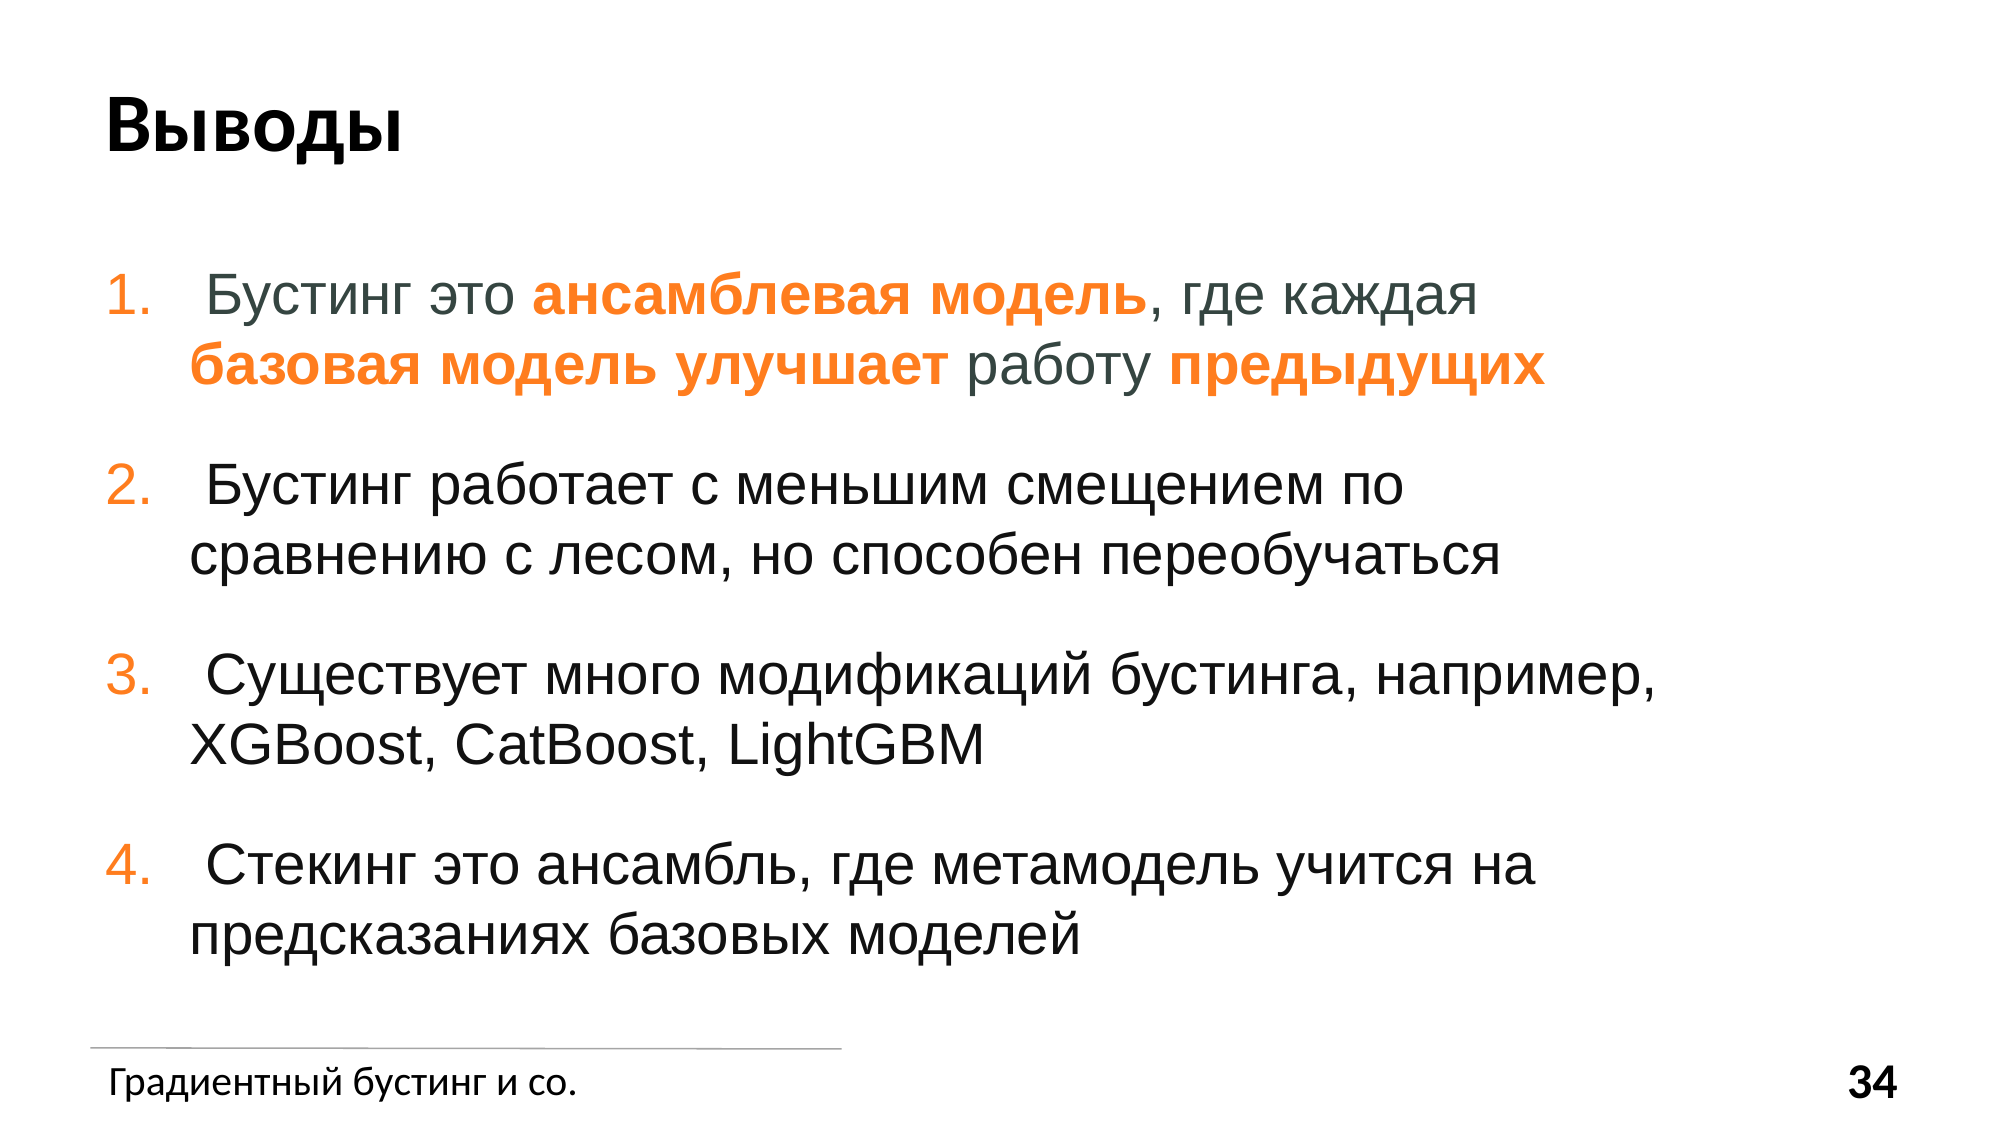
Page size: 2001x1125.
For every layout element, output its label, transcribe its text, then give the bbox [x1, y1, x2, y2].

text_box Выводы [90, 60, 1563, 176]
footer Градиентный бустинг и co. [93, 1048, 769, 1109]
slide_number ‹#› [1462, 1048, 1913, 1109]
text_box Бустинг это ансамблевая модель, где каждая базовая модель улучшает работу предыдущих Бустинг работает с меньшим смещением по сравнению с лесом, но способен переобучаться Существует много модификаций бустинга, например, XGBoost, CatBoost, LightGBM Стекинг это ансамбль, где метамодель учится на предсказаниях базовых моделей [90, 248, 1723, 974]
